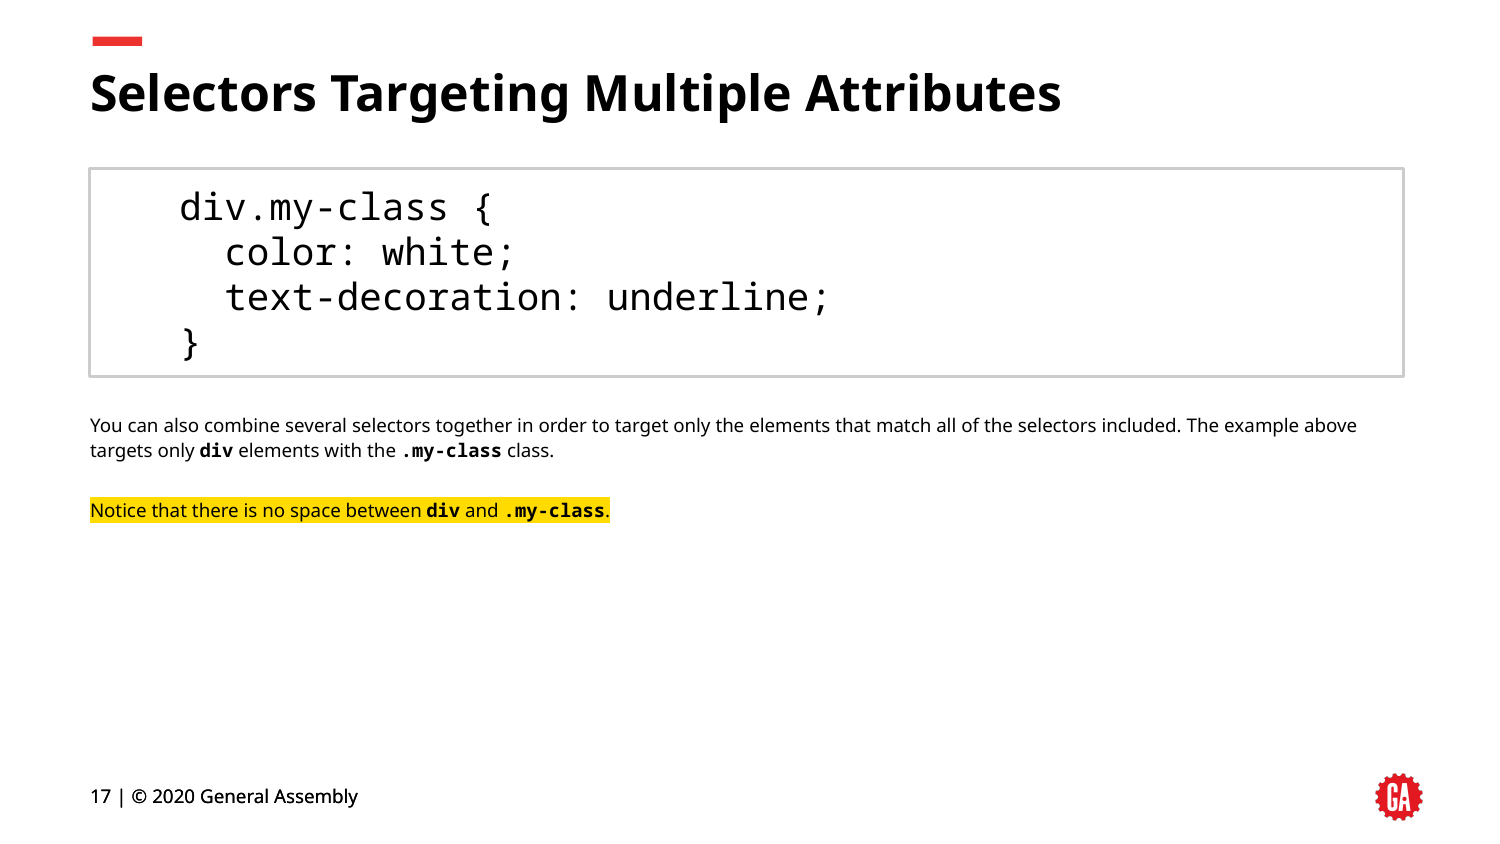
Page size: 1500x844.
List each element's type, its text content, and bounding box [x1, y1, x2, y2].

title Selectors Targeting Multiple Attributes [75, 46, 1473, 140]
picture [1373, 771, 1425, 823]
list You can also combine several selectors together in order to target only the elements that match all of the selectors included. The example above targets only div elements with the .my-class class. Notice that there is no space between div and .my-class. [75, 394, 1424, 683]
slide_number ‹#› | © 2020 General Assembly [75, 764, 465, 830]
text_box div.my-class { color: white; text-decoration: underline; } [89, 168, 1404, 377]
